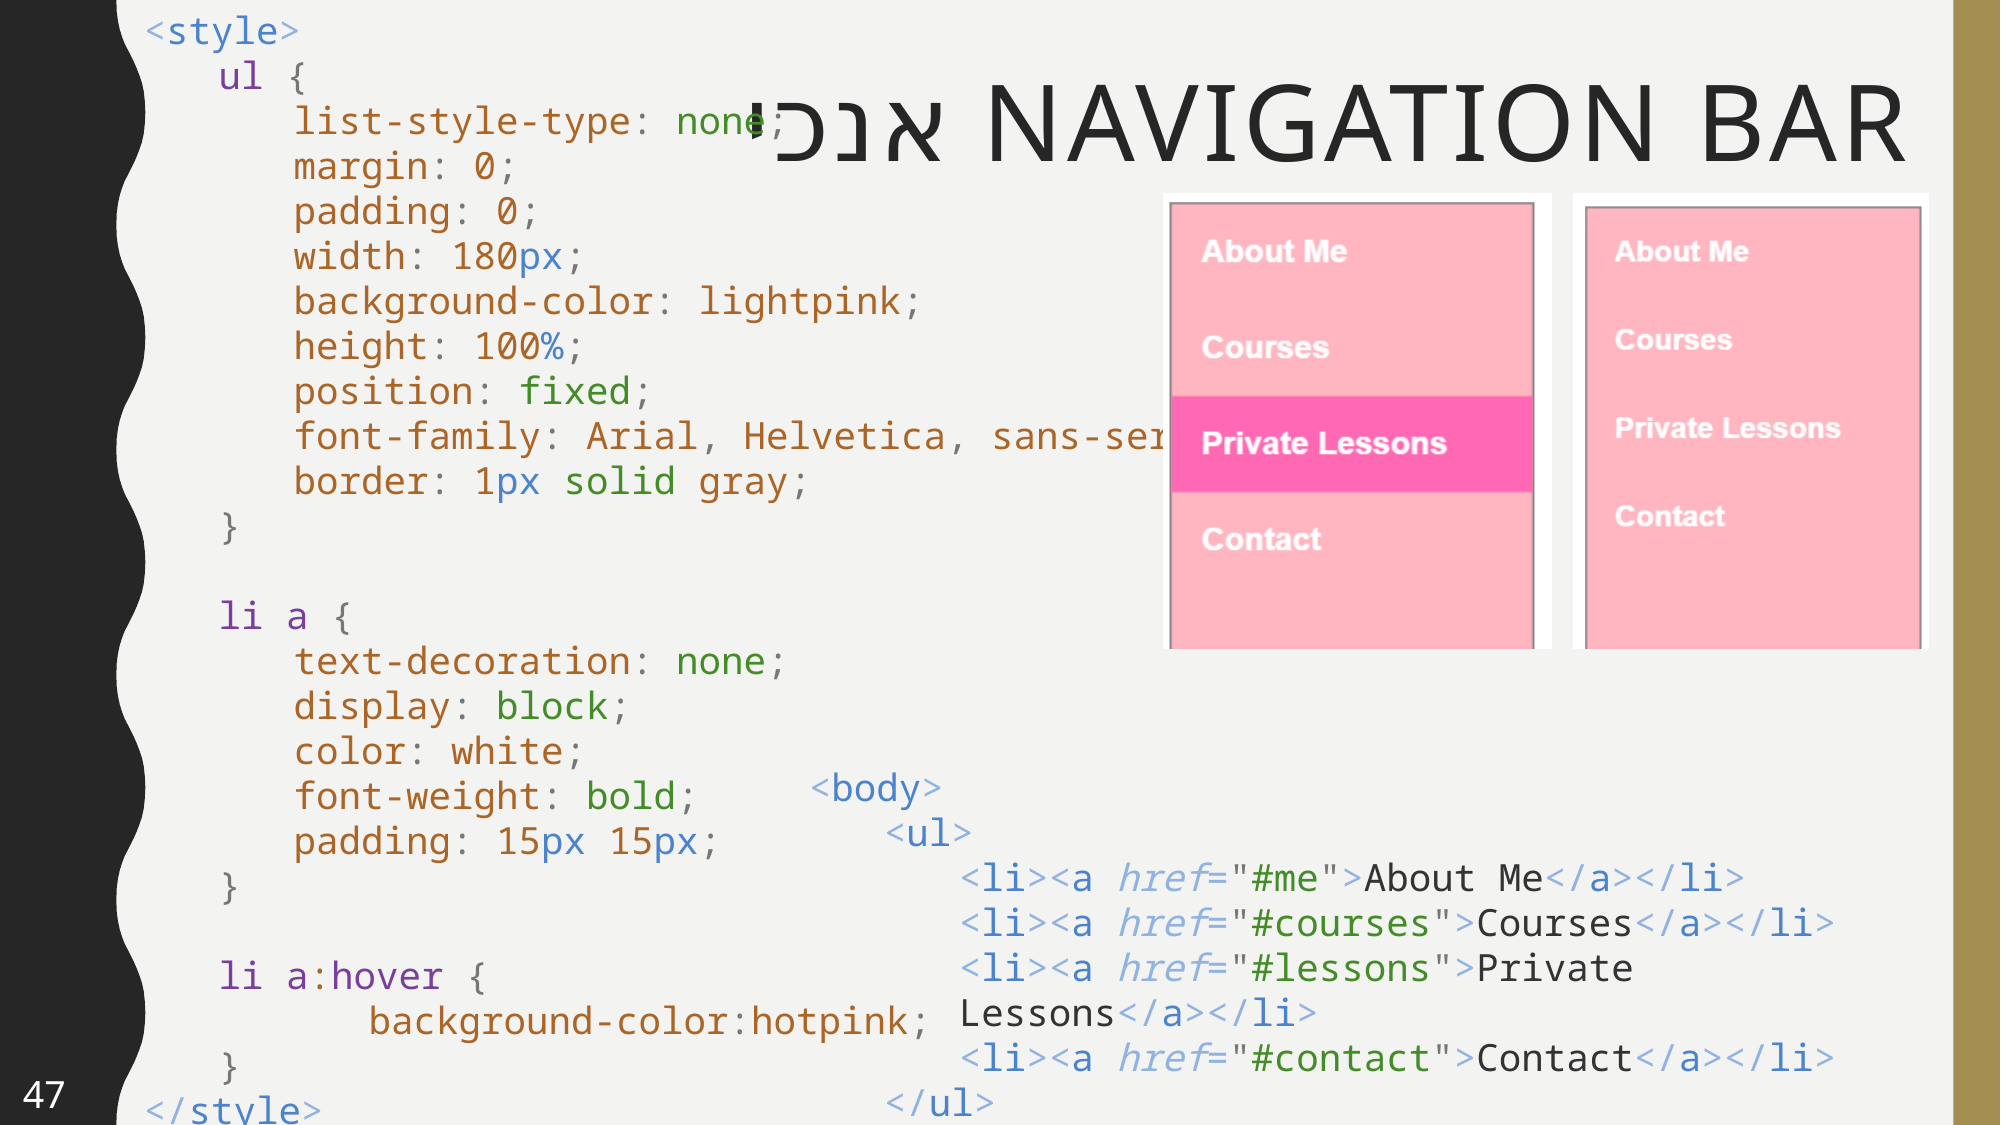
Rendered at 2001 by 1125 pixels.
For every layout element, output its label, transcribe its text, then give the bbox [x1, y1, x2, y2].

picture [1573, 193, 1929, 650]
text_box <body> <ul> <li><a href="#me">About Me</a></li> <li><a href="#courses">Courses</a></li> <li><a href="#lessons">Private Lessons</a></li> <li><a href="#contact">Contact</a></li> </ul> </body> [793, 756, 1968, 1125]
picture [1163, 193, 1552, 650]
text_box <style> ul { list-style-type: none; margin: 0; padding: 0; width: 180px; background-color: lightpink; height: 100%; position: fixed; font-family: Arial, Helvetica, sans-serif; border: 1px solid gray; } li a { text-decoration: none; display: block; color: white; font-weight: bold; padding: 15px 15px; } li a:hover { background-color:hotpink; } </style> [128, 0, 1302, 1125]
title Navigation bar אנכי [1302, 62, 1929, 215]
